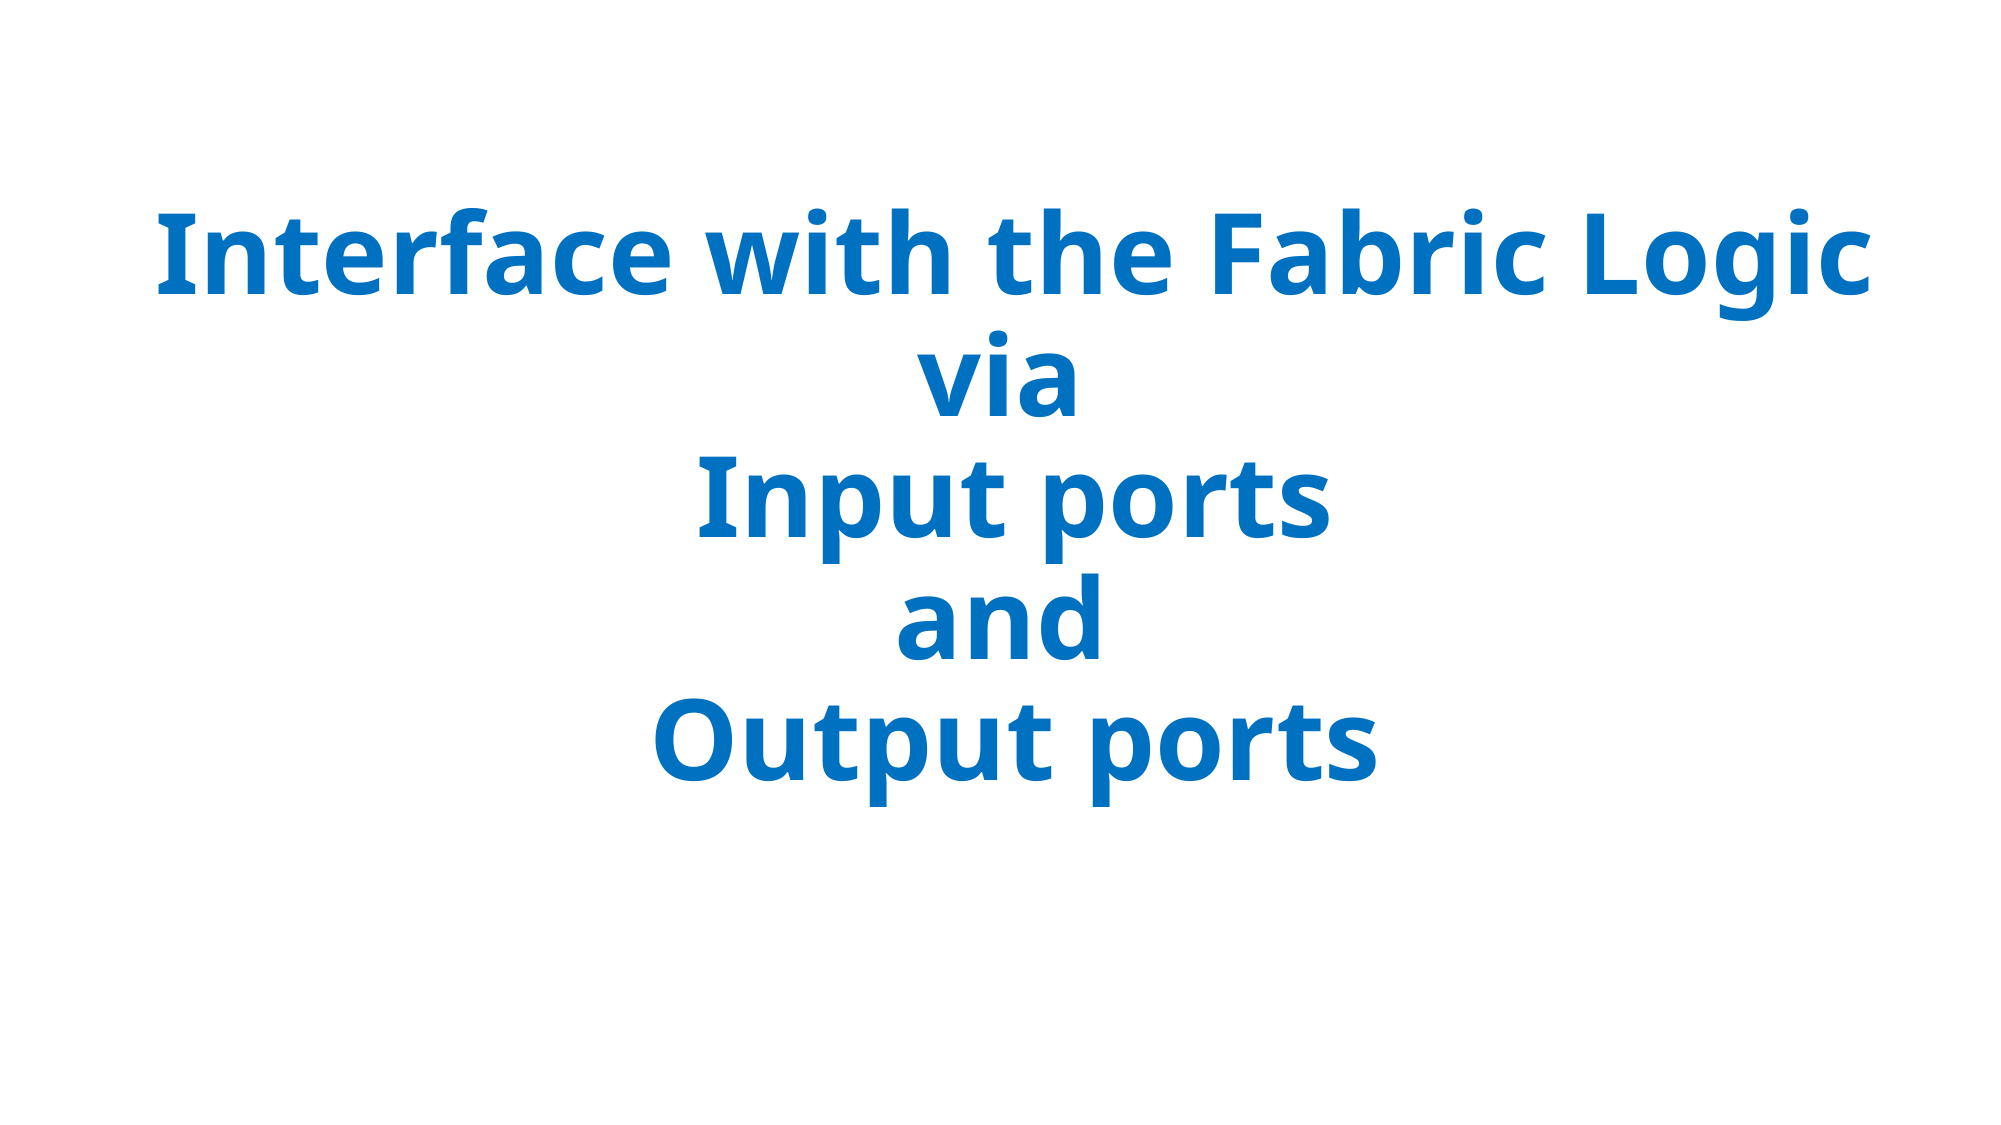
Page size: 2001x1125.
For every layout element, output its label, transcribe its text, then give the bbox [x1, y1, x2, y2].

text_box Interface with the Fabric Logic via Input ports and Output ports [137, 190, 1894, 932]
